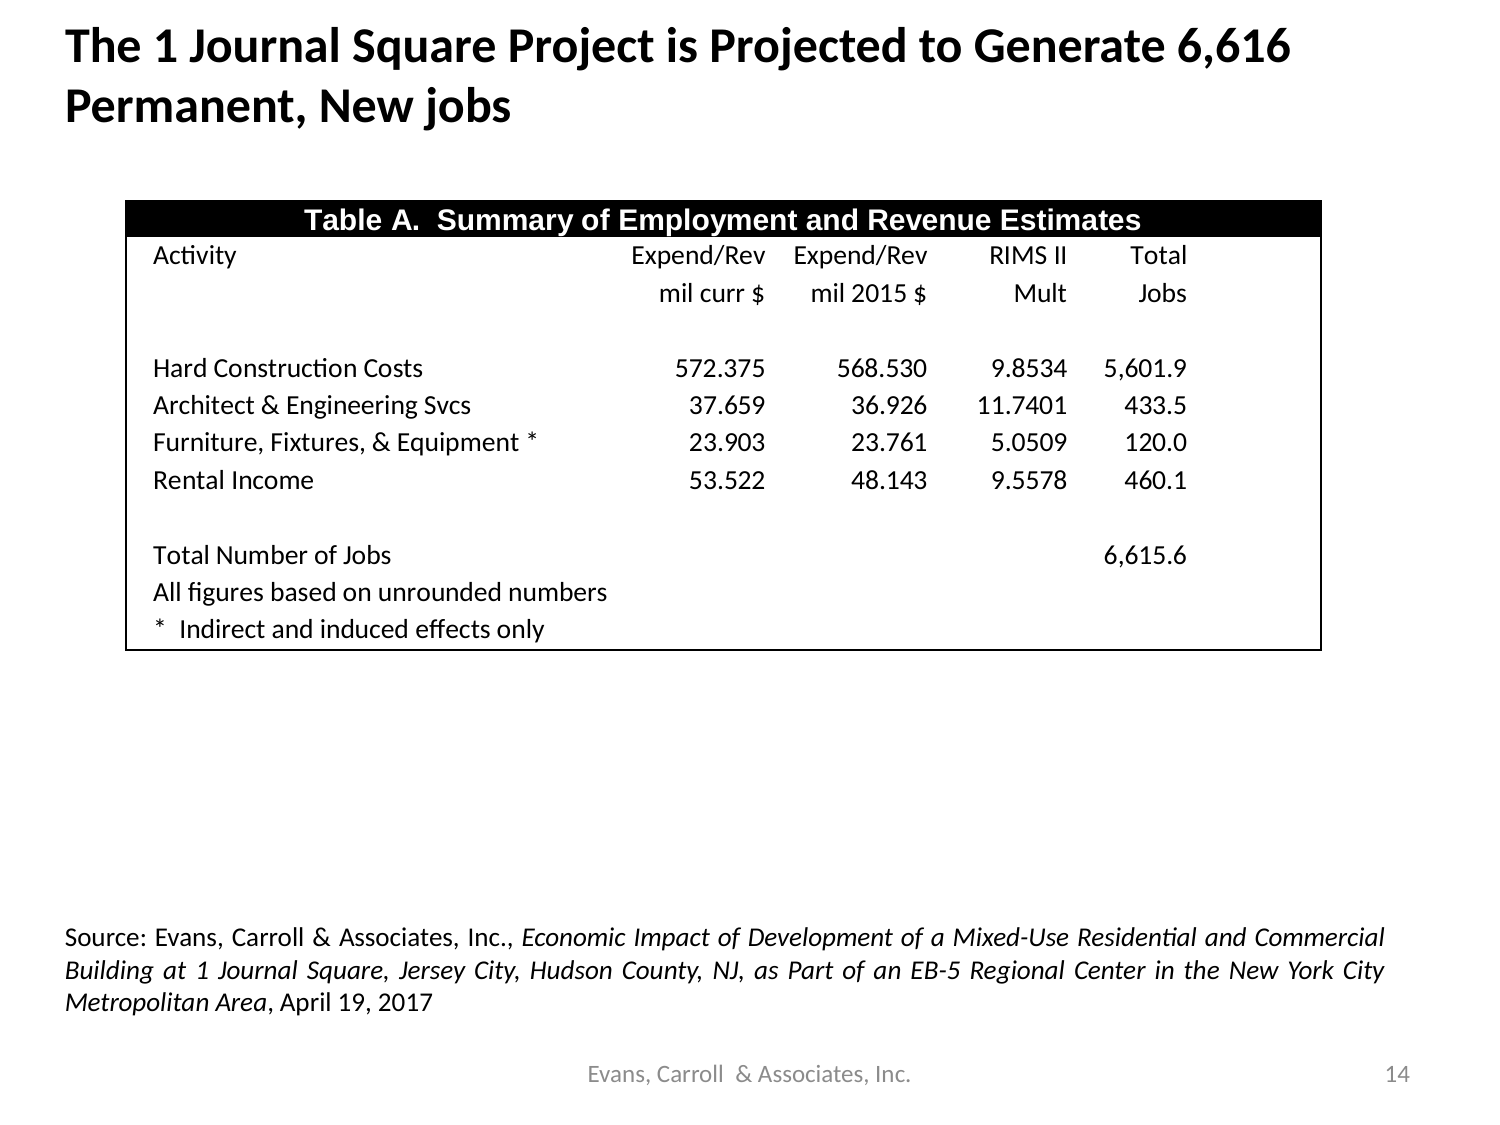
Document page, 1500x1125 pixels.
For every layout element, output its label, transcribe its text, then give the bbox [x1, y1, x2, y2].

slide_number 14 [1074, 1042, 1425, 1103]
picture [124, 199, 1326, 686]
text_box The 1 Journal Square Project is Projected to Generate 6,616 Permanent, New jobs [50, 18, 1450, 126]
footer Evans, Carroll & Associates, Inc. [437, 1042, 1063, 1103]
text_box Source: Evans, Carroll & Associates, Inc., Economic Impact of Development of a Mixed-Use Residential and Commercial Building at 1 Journal Square, Jersey City, Hudson County, NJ, as Part of an EB-5 Regional Center in the New York City Metropolitan Area, April 19, 2017 [49, 912, 1400, 1025]
